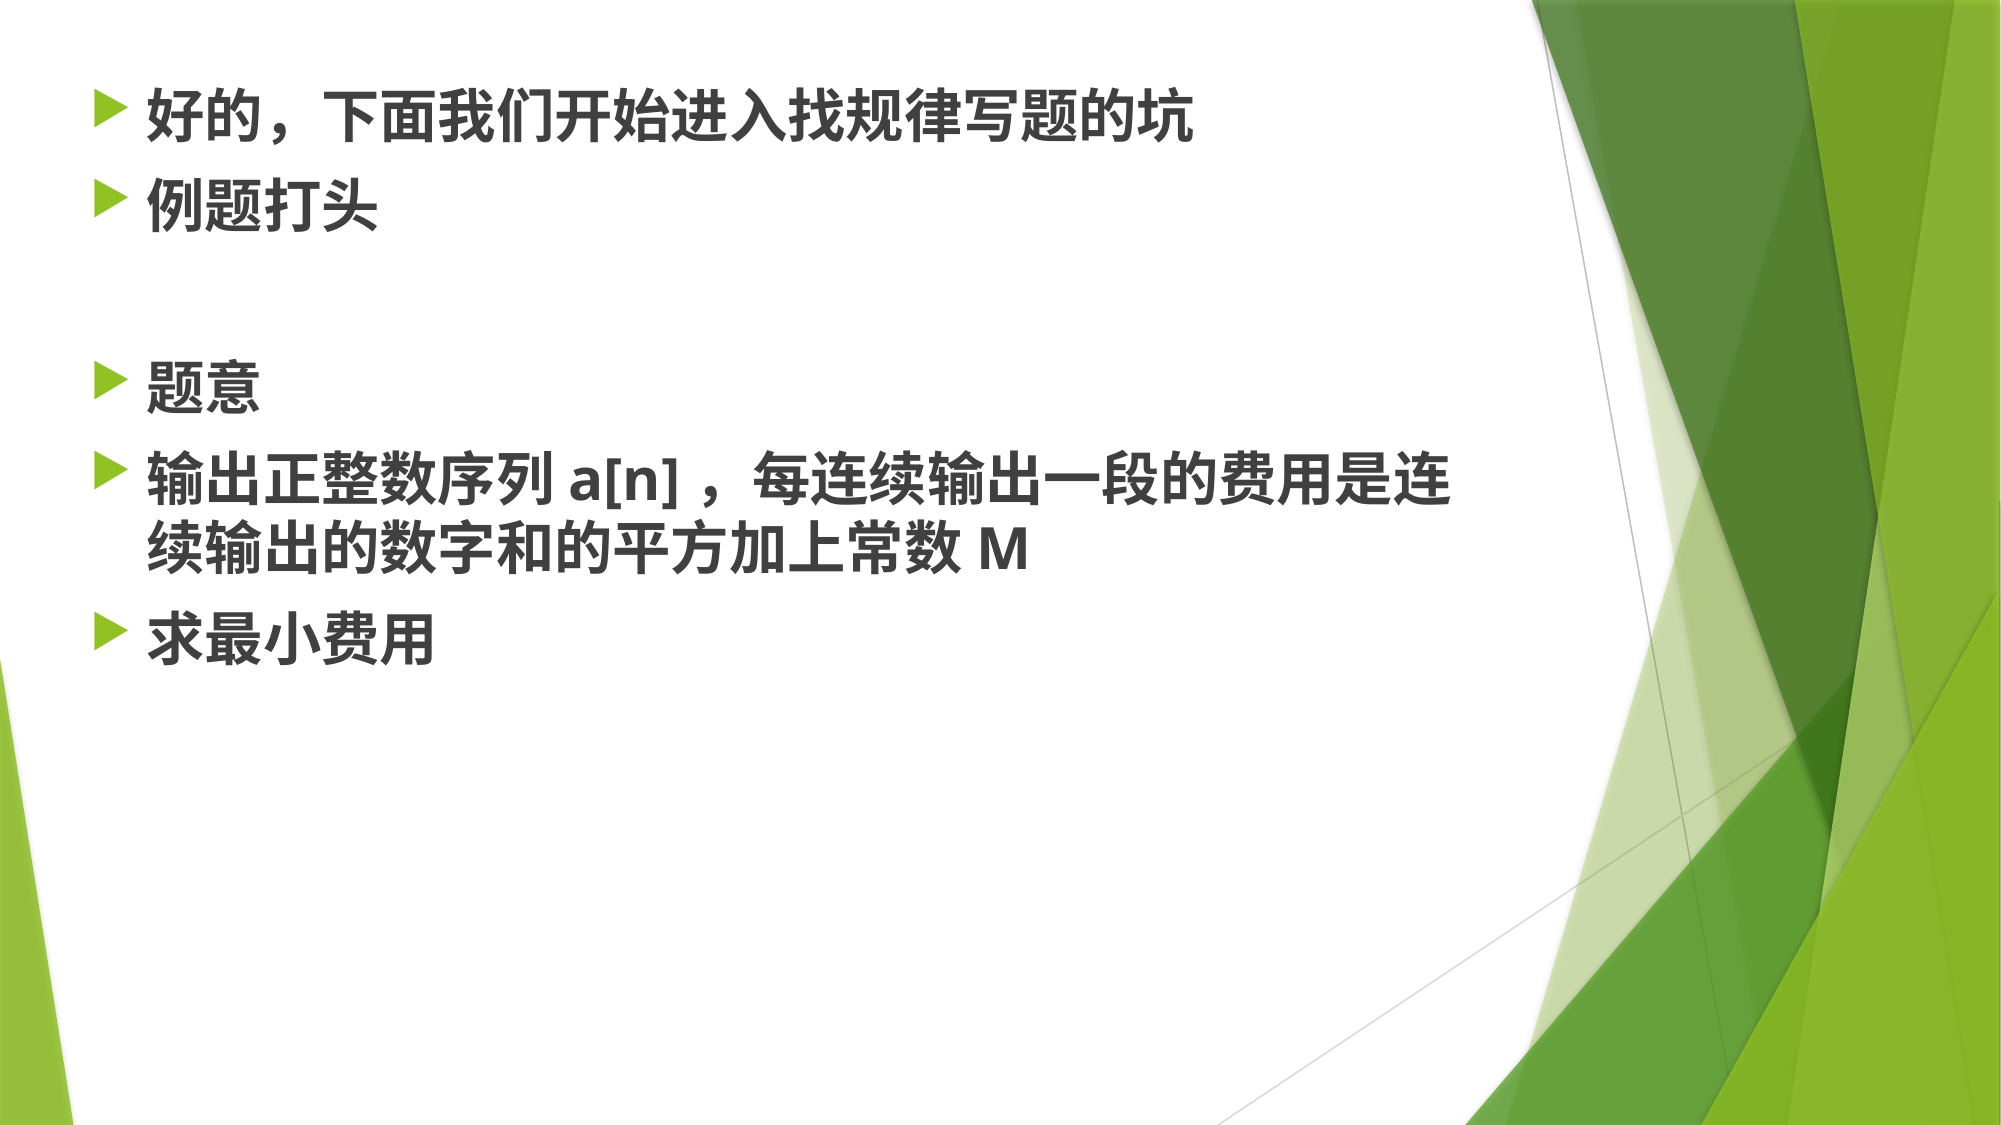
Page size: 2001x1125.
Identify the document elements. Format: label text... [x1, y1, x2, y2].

list 好的，下面我们开始进入找规律写题的坑 例题打头 题意 输出正整数序列a[n]，每连续输出一段的费用是连续输出的数字和的平方加上常数M 求最小费用 [75, 71, 1486, 968]
